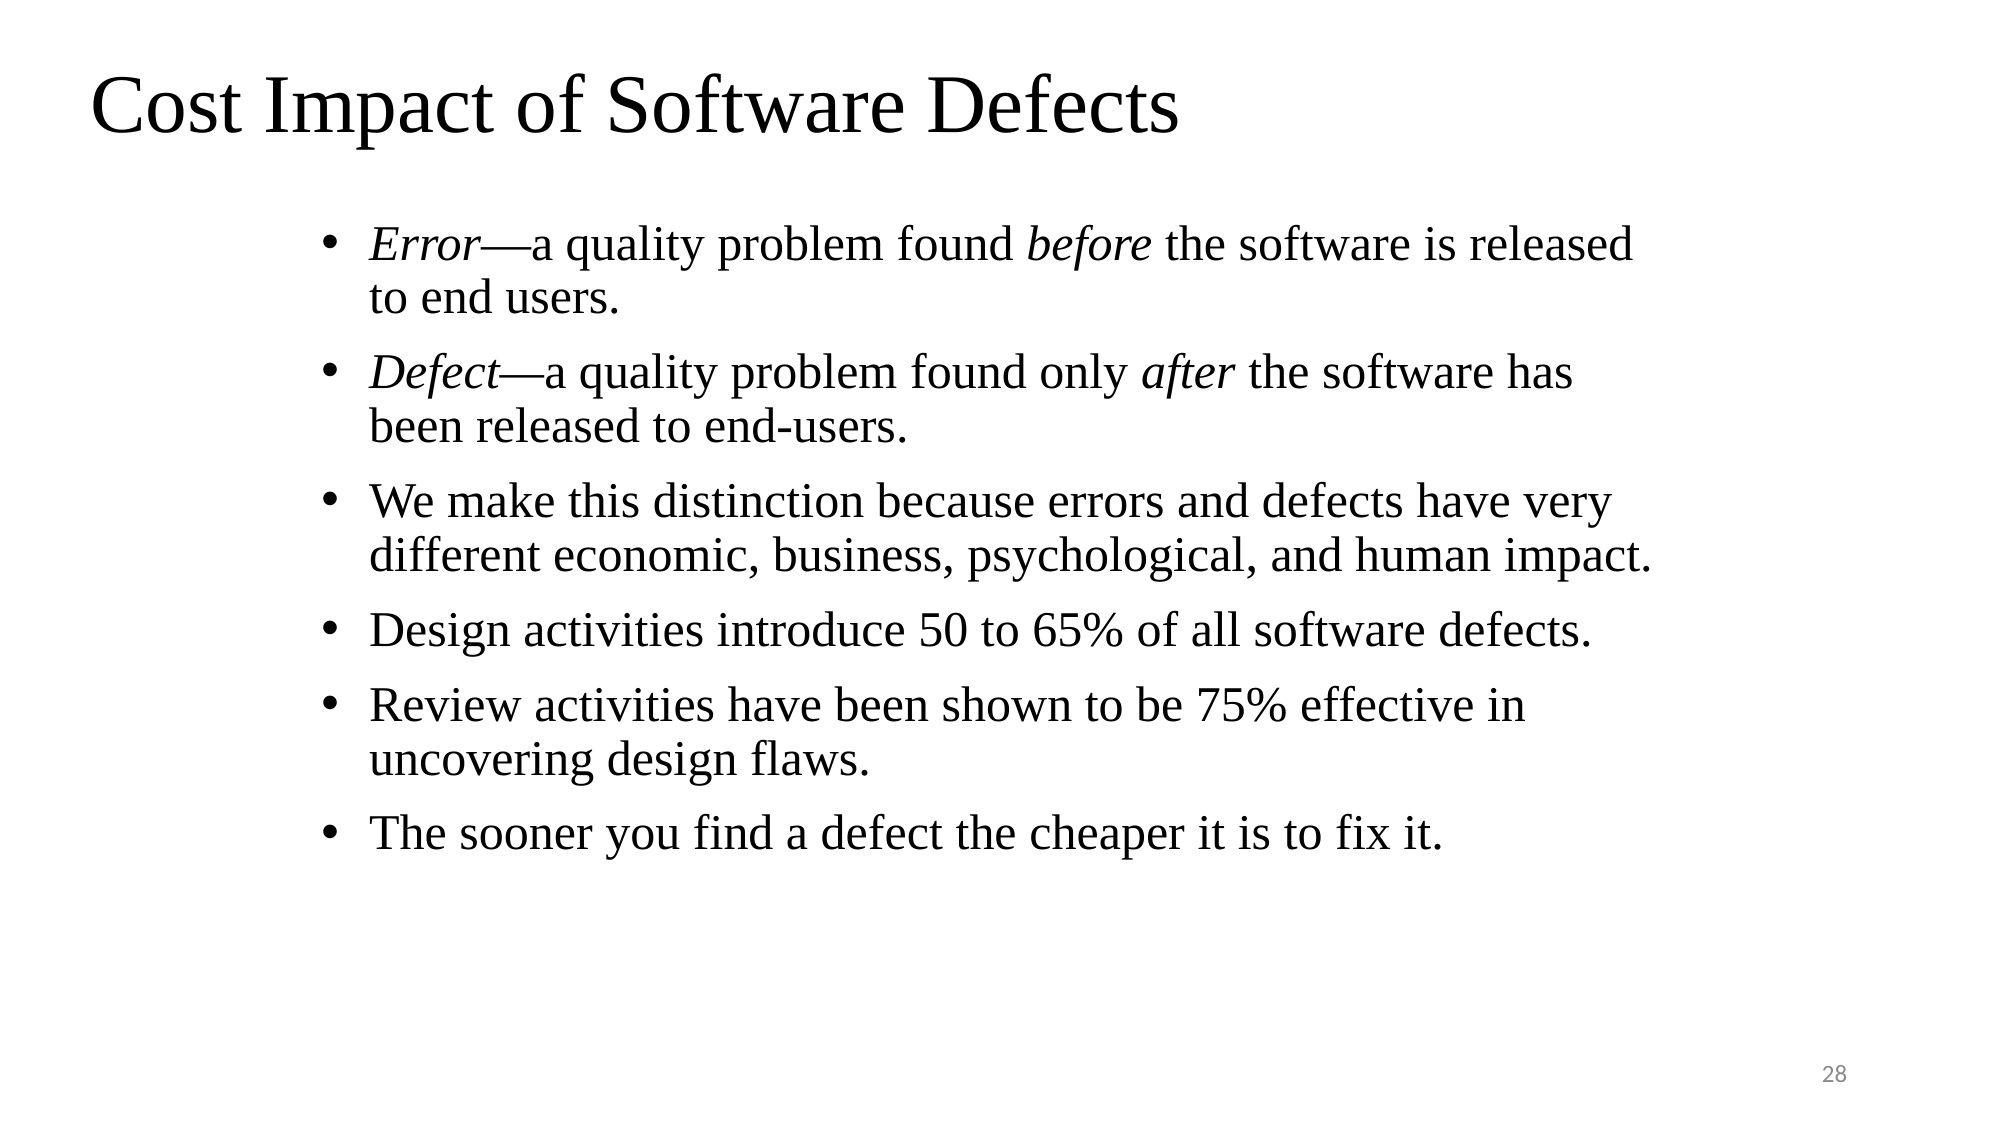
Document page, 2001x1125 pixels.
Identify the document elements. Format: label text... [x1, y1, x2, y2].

list Error—a quality problem found before the software is released to end users. Defect—a quality problem found only after the software has been released to end-users. We make this distinction because errors and defects have very different economic, business, psychological, and human impact. Design activities introduce 50 to 65% of all software defects. Review activities have been shown to be 75% effective in uncovering design flaws. The sooner you find a defect the cheaper it is to fix it. [306, 209, 1679, 876]
slide_number 28 [1412, 1042, 1863, 1103]
title Cost Impact of Software Defects [75, 50, 1925, 162]
